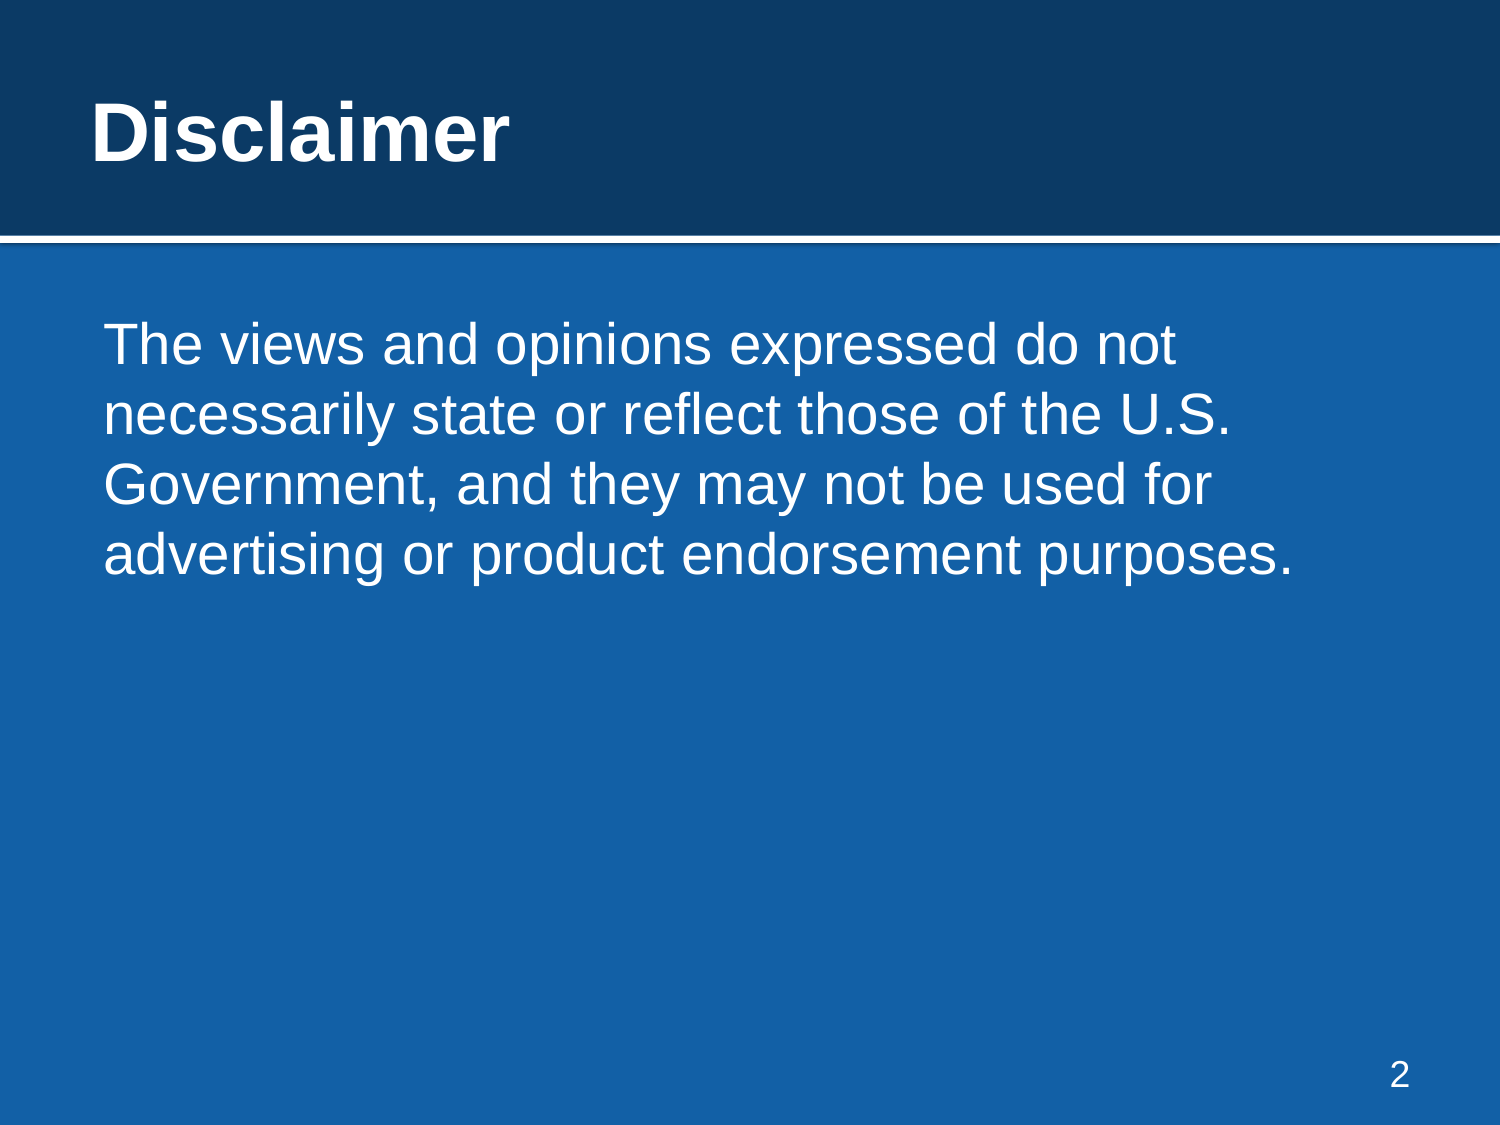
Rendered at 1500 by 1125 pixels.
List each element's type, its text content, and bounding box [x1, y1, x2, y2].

title Disclaimer [75, 25, 1425, 231]
text_box 2 [1074, 1042, 1425, 1103]
list The views and opinions expressed do not necessarily state or reflect those of the U.S. Government, and they may not be used for advertising or product endorsement purposes. [74, 290, 1426, 966]
